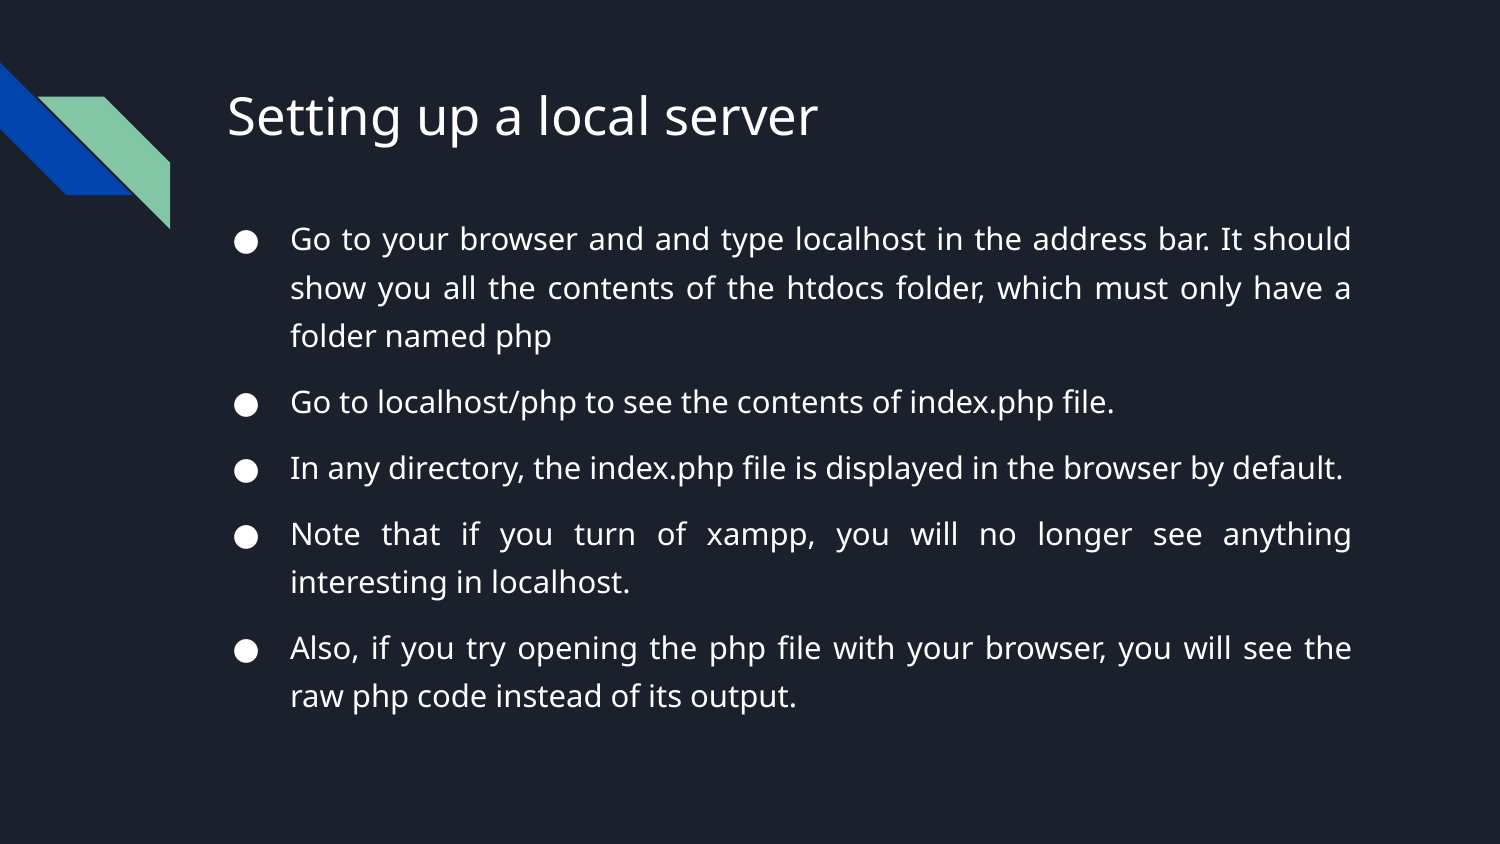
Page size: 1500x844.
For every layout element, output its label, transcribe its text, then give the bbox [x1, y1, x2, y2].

list Go to your browser and and type localhost in the address bar. It should show you all the contents of the htdocs folder, which must only have a folder named php Go to localhost/php to see the contents of index.php file. In any directory, the index.php file is displayed in the browser by default. Note that if you turn of xampp, you will no longer see anything interesting in localhost. Also, if you try opening the php file with your browser, you will see the raw php code instead of its output. [212, 196, 1368, 790]
title Setting up a local server [212, 64, 1368, 167]
